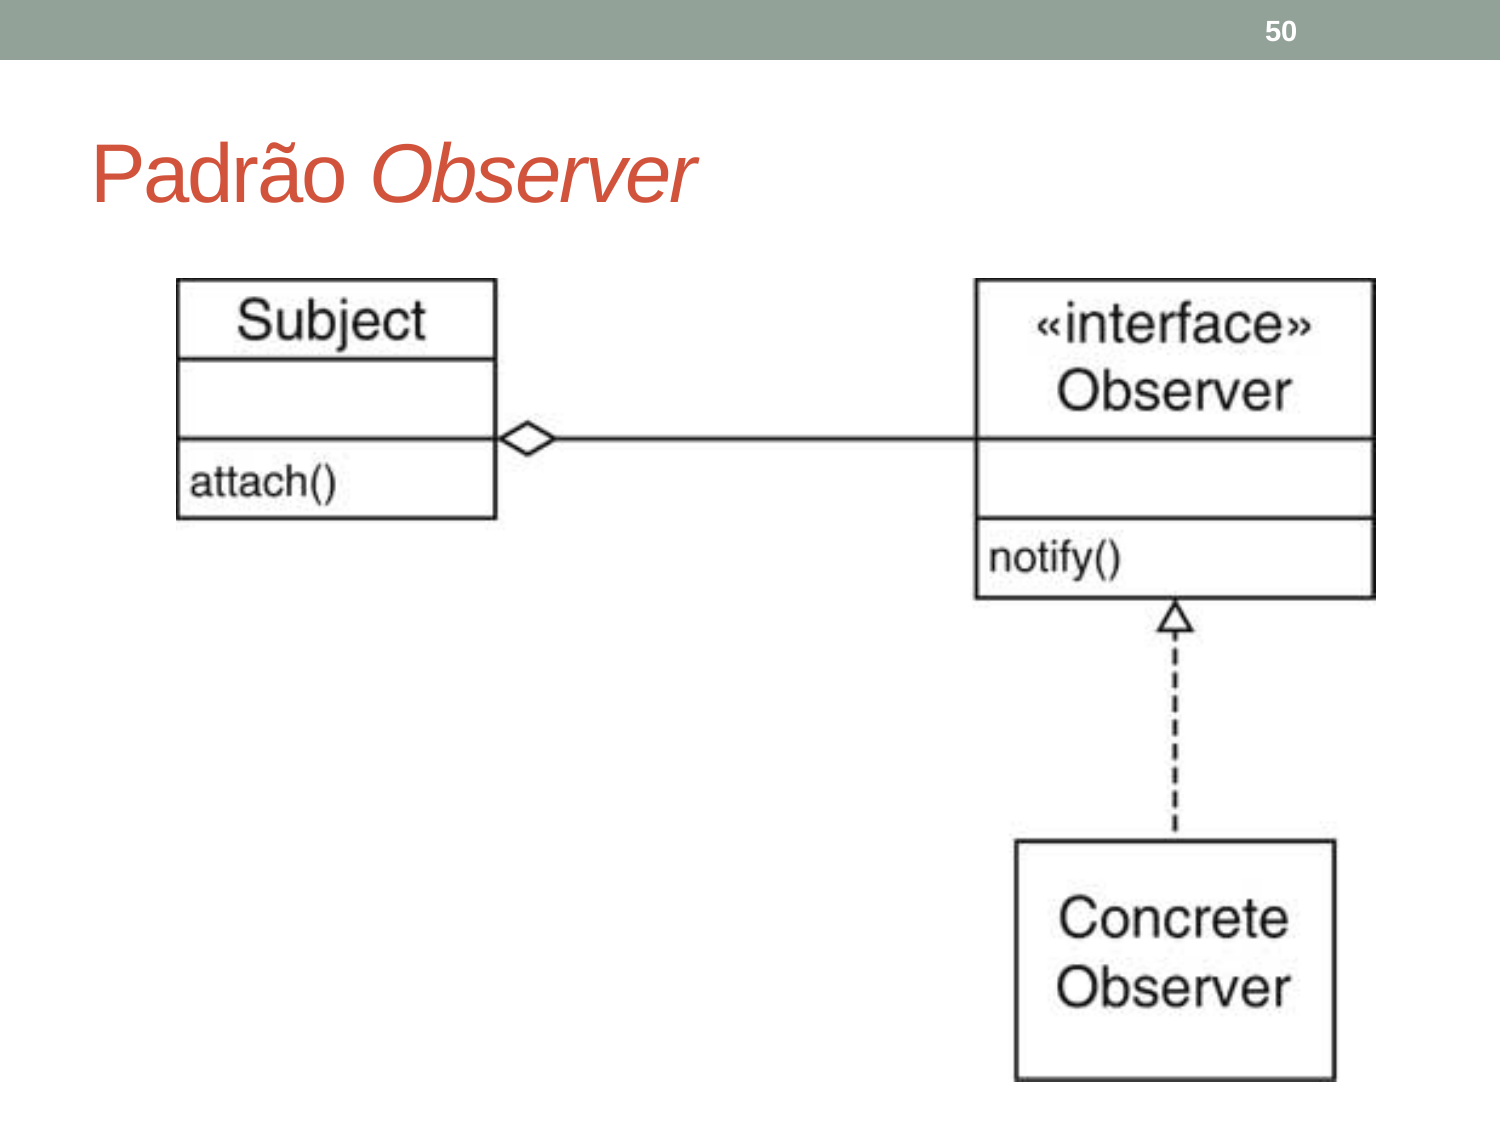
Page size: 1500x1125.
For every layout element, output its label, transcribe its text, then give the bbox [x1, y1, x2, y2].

slide_number 50 [1250, 3, 1425, 57]
title Padrão Observer [75, 87, 1425, 250]
picture [175, 278, 1377, 1082]
